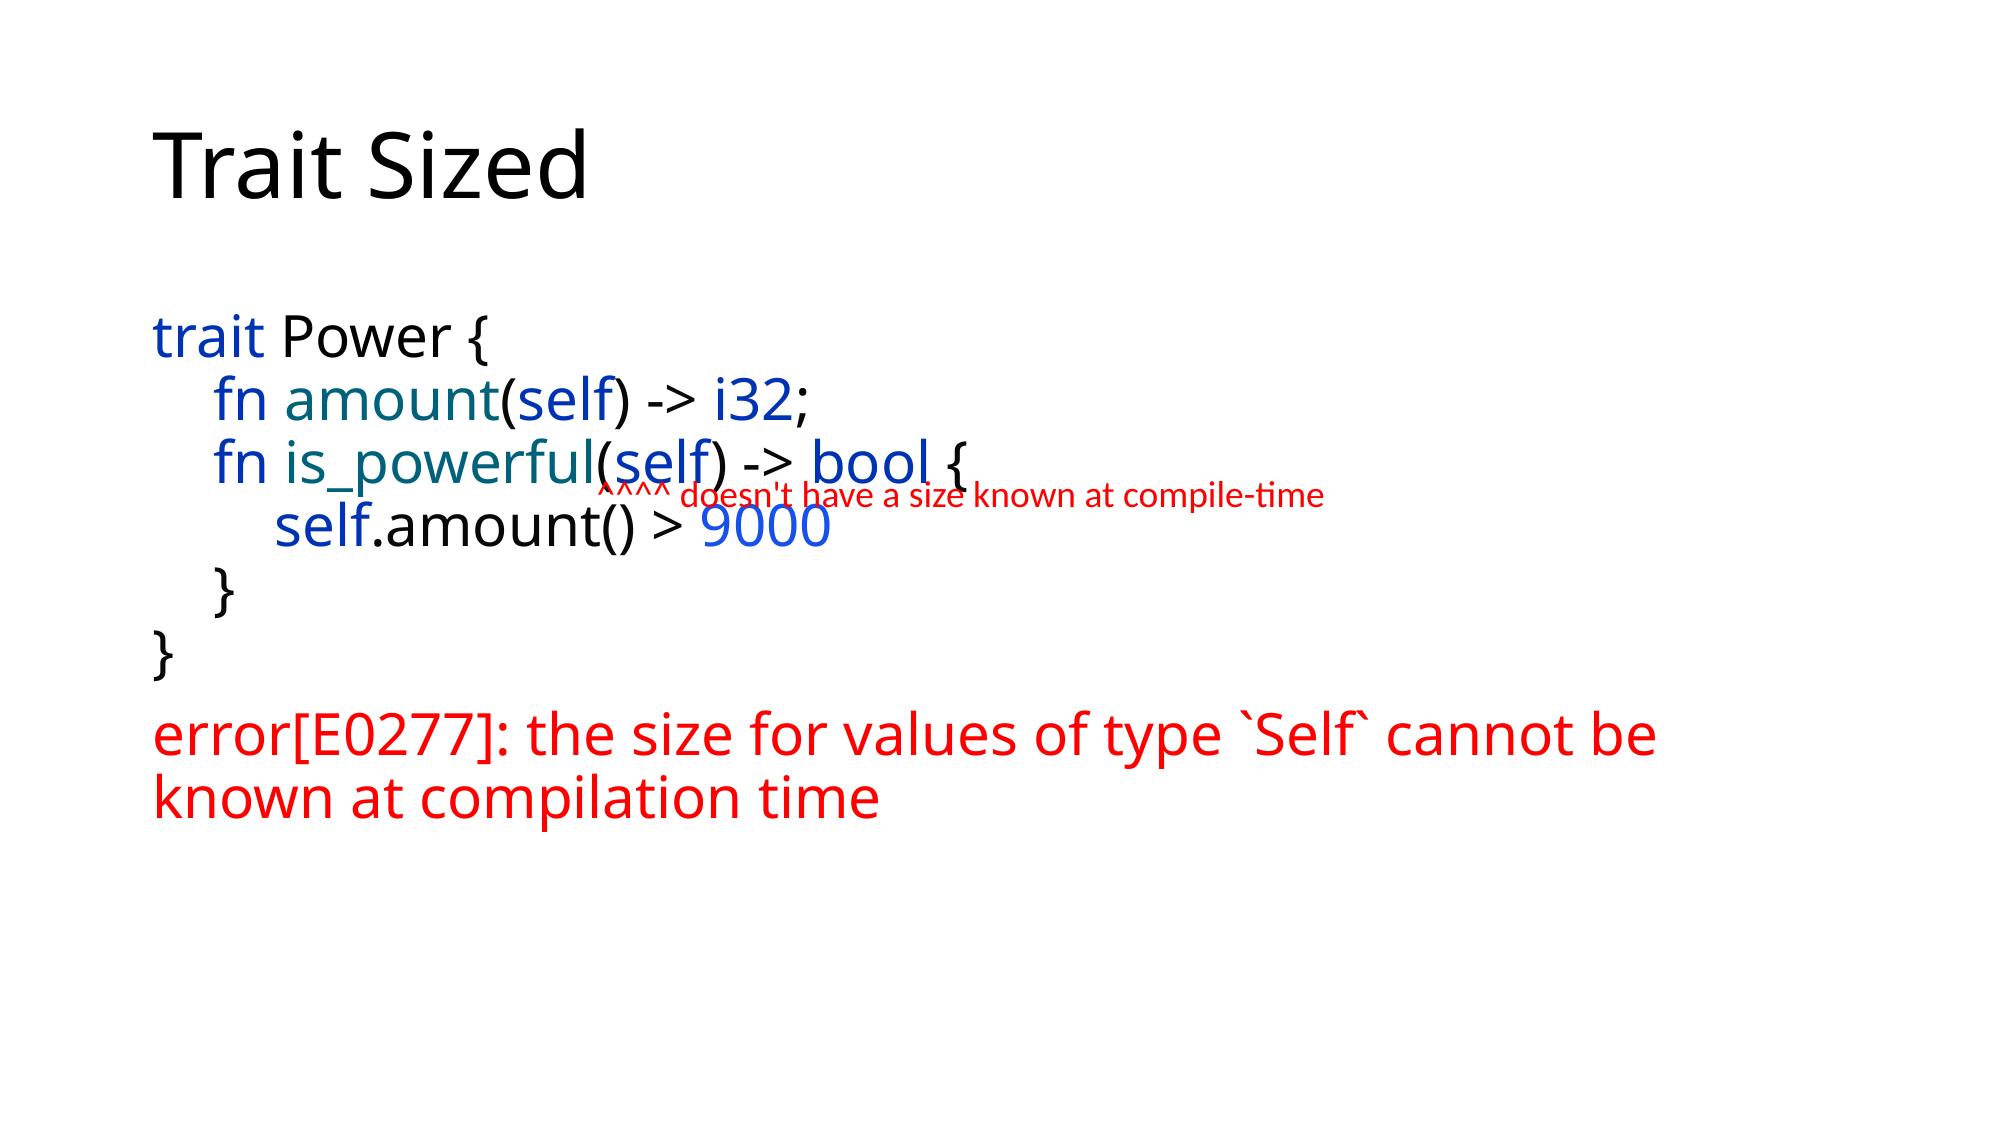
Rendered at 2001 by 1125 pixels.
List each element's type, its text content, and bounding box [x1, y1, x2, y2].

text_box ^^^^ doesn't have a size known at compile-time [581, 462, 1582, 522]
title Trait Sized [137, 59, 1863, 278]
list trait Power { fn amount(self) -> i32; fn is_powerful(self) -> bool { self.amount() > 9000 } } error[E0277]: the size for values of type `Self` cannot be known at compilation time [137, 299, 1863, 1014]
